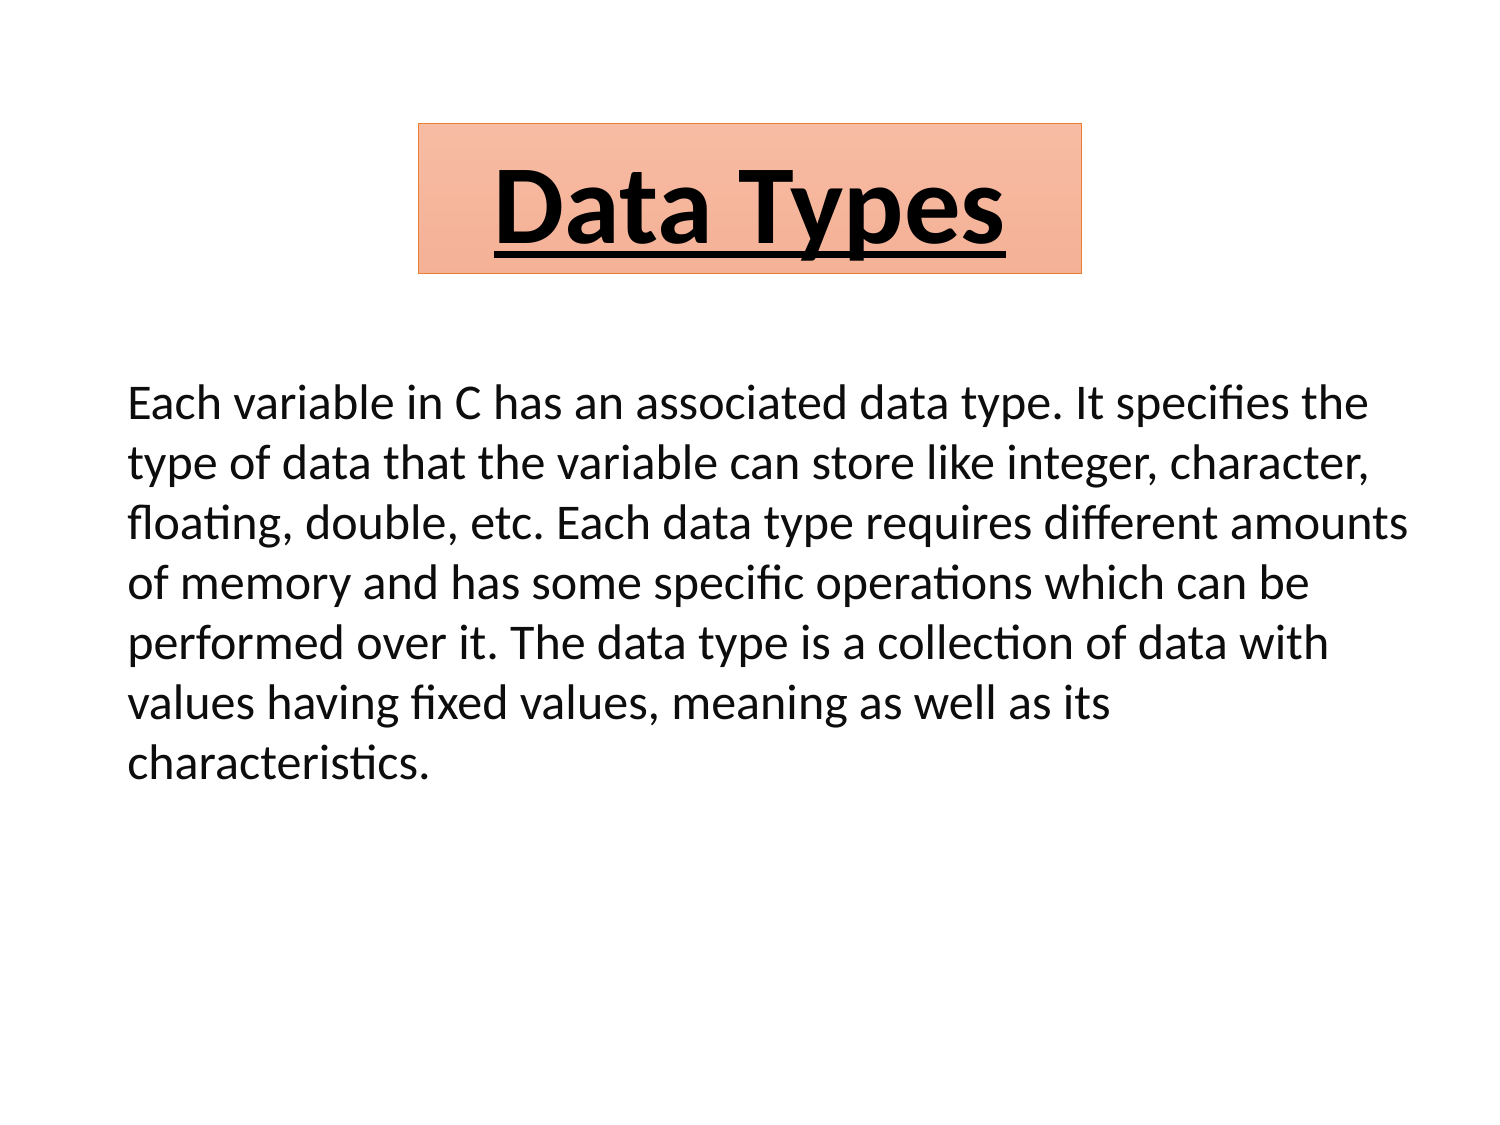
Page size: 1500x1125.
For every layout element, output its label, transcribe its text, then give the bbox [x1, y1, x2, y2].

text_box Data Types [418, 123, 1082, 274]
text_box Each variable in C has an associated data type. It specifies the type of data that the variable can store like integer, character, floating, double, etc. Each data type requires different amounts of memory and has some specific operations which can be performed over it. The data type is a collection of data with values having fixed values, meaning as well as its characteristics. [112, 362, 1425, 843]
